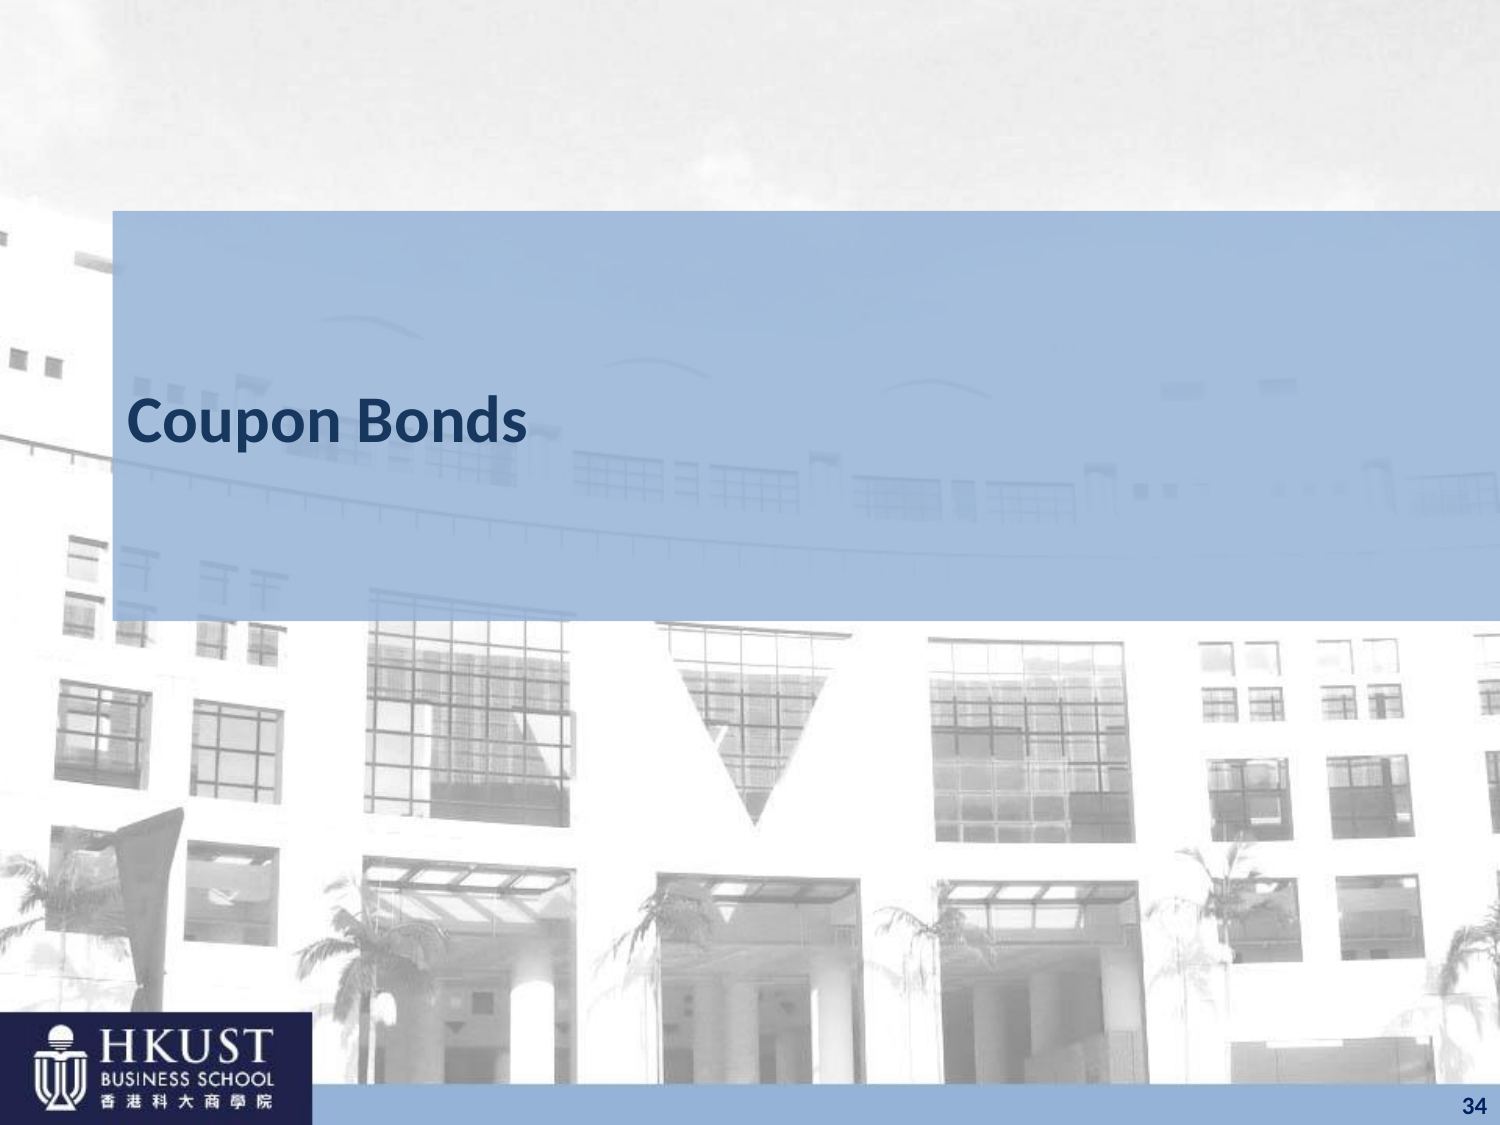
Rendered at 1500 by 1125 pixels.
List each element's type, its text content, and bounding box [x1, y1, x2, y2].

title Coupon Bonds [112, 210, 1500, 622]
slide_number 34 [1351, 1080, 1500, 1125]
picture [0, 0, 1500, 1125]
